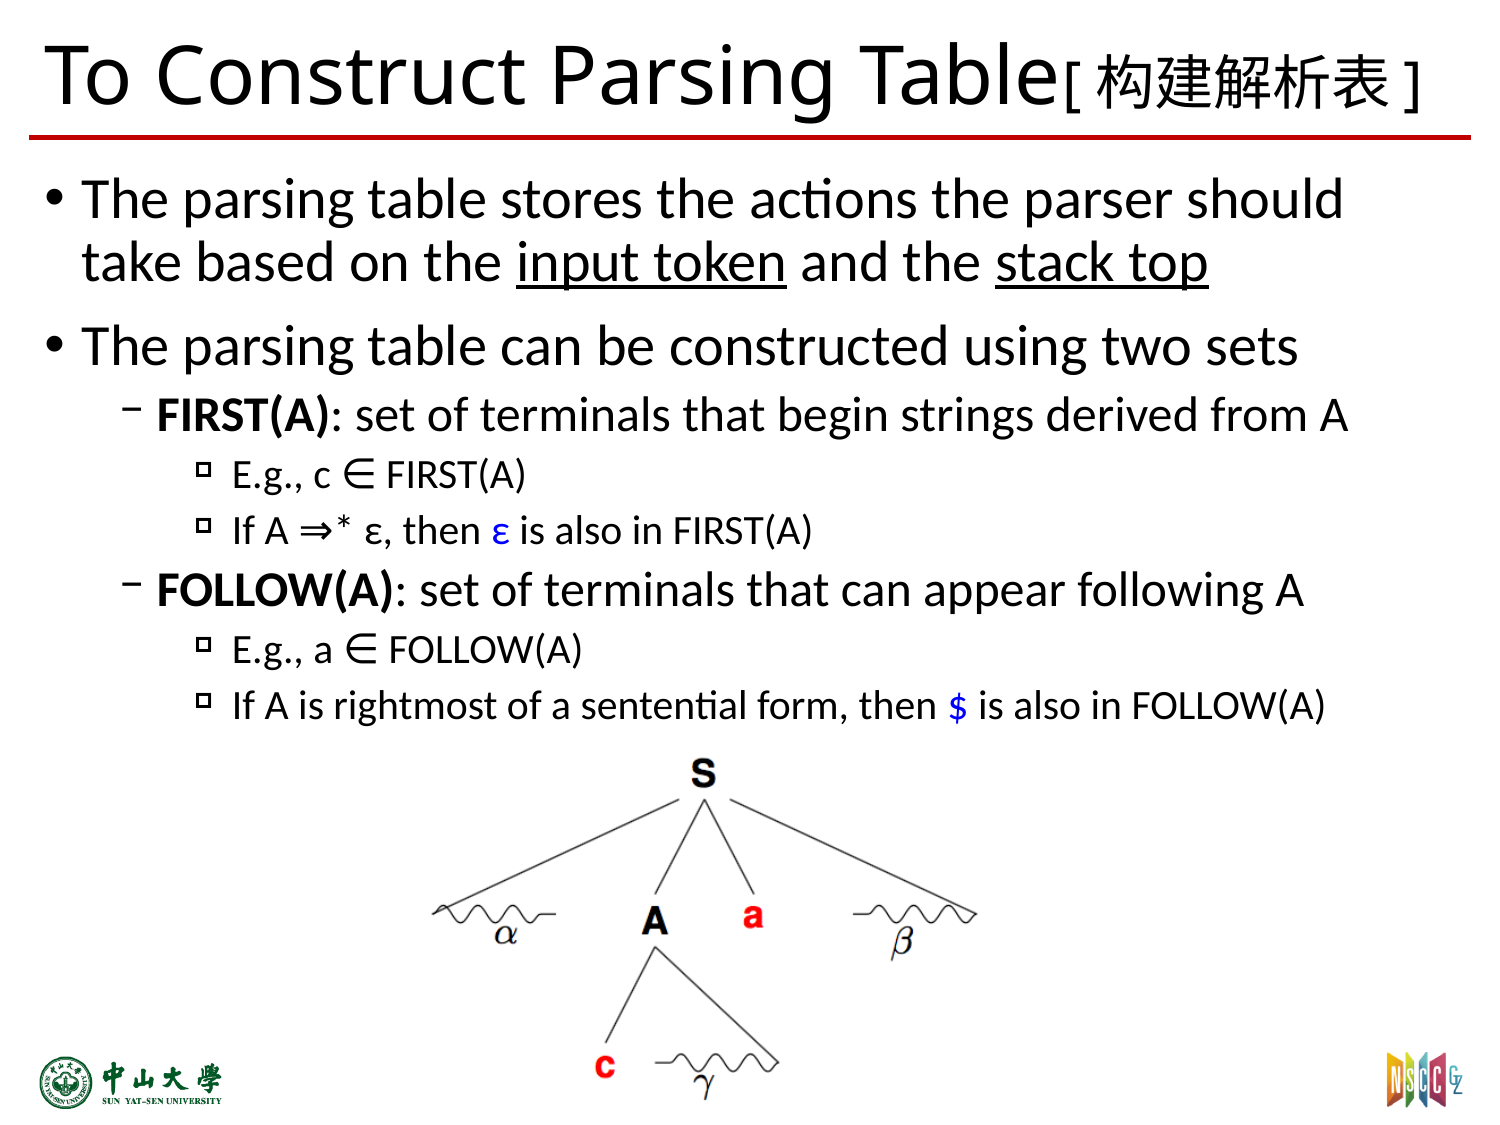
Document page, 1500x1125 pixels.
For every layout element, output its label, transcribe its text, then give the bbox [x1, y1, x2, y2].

picture [419, 728, 999, 1125]
list The parsing table stores the actions the parser should take based on the input token and the stack top The parsing table can be constructed using two sets FIRST(A): set of terminals that begin strings derived from A E.g., c ∈ FIRST(A) If A ⇒* ε, then ε is also in FIRST(A) FOLLOW(A): set of terminals that can appear following A E.g., a ∈ FOLLOW(A) If A is rightmost of a sentential form, then $ is also in FOLLOW(A) [29, 160, 1471, 1014]
picture [1376, 1042, 1471, 1116]
title To Construct Parsing Table[构建解析表] [29, 19, 1471, 138]
picture [29, 1049, 231, 1118]
